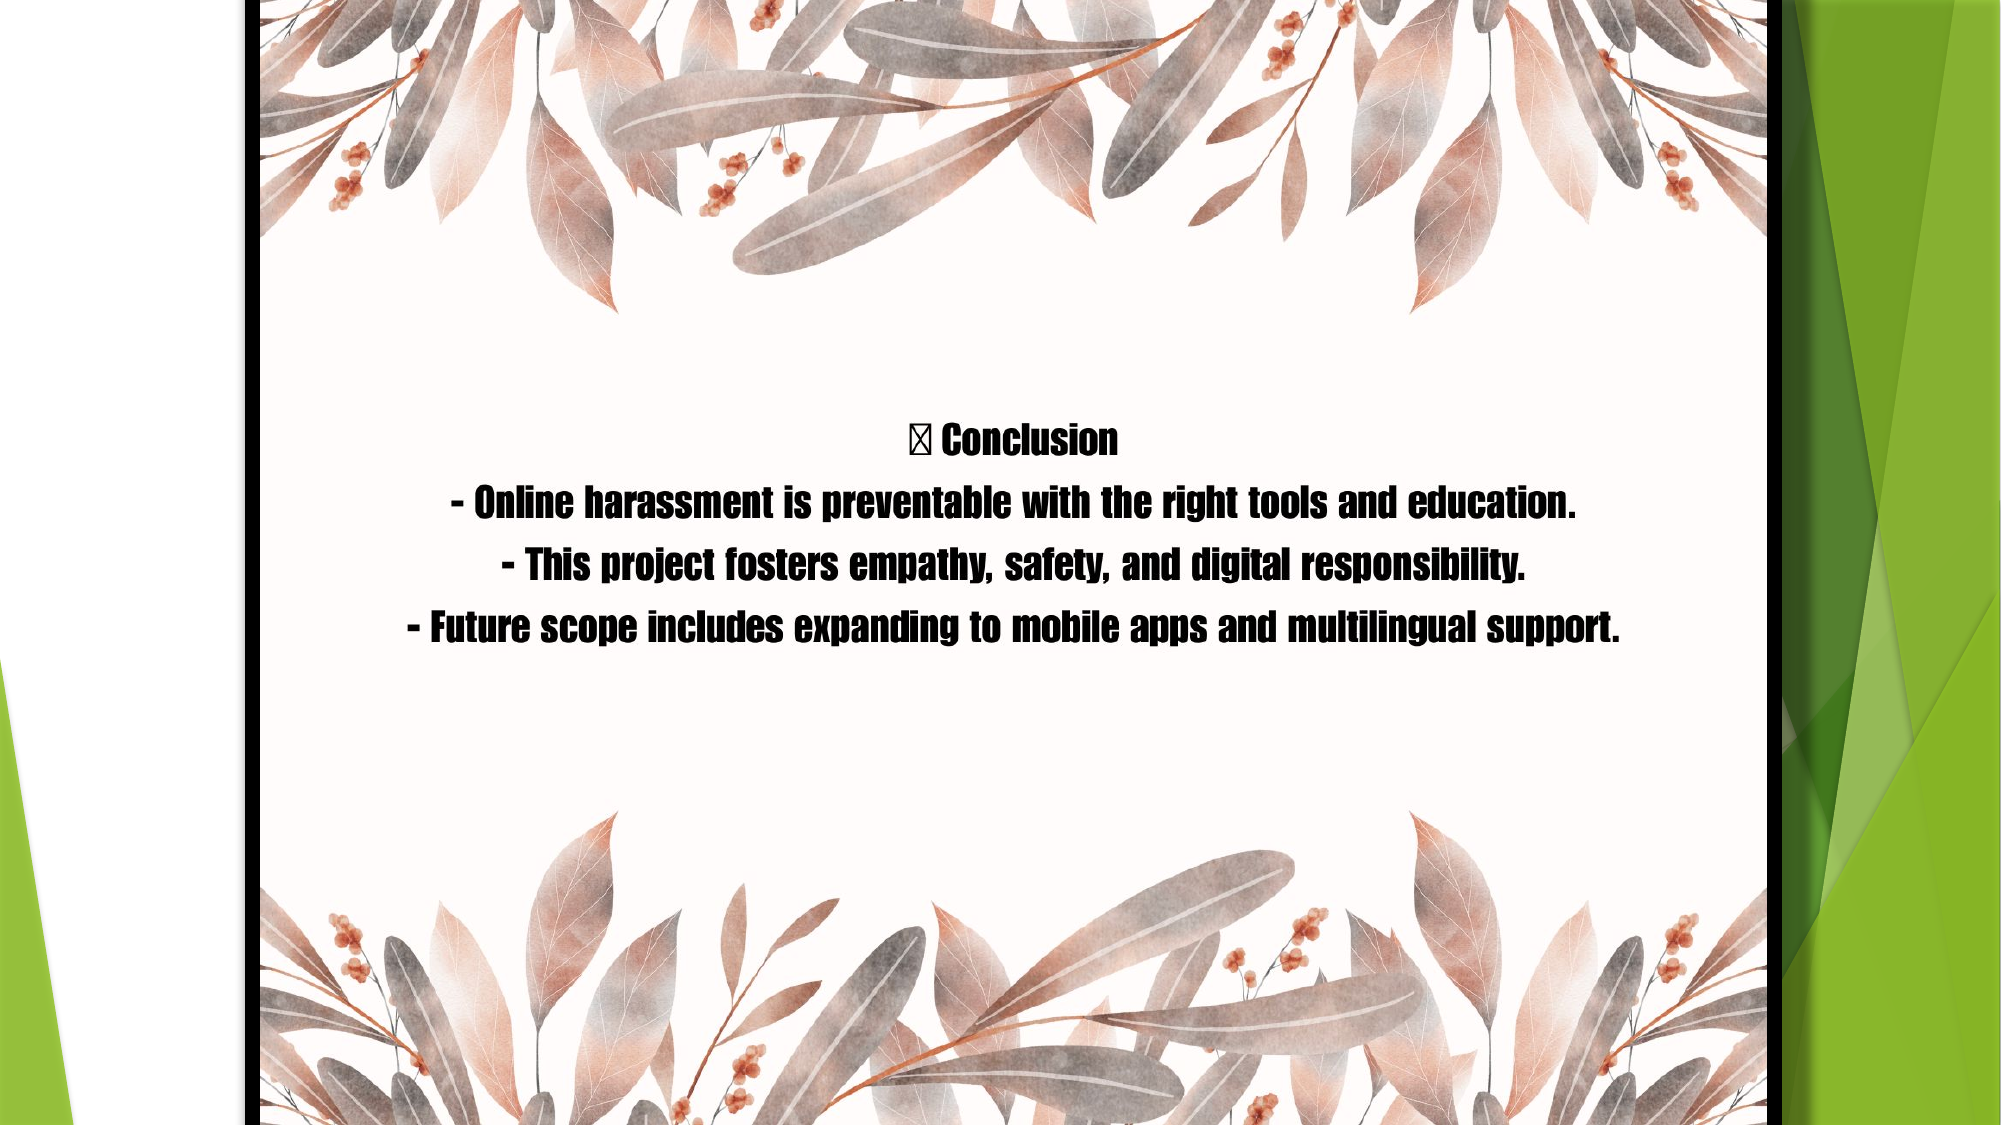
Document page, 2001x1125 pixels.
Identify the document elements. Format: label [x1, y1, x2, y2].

picture [259, 0, 1768, 1125]
